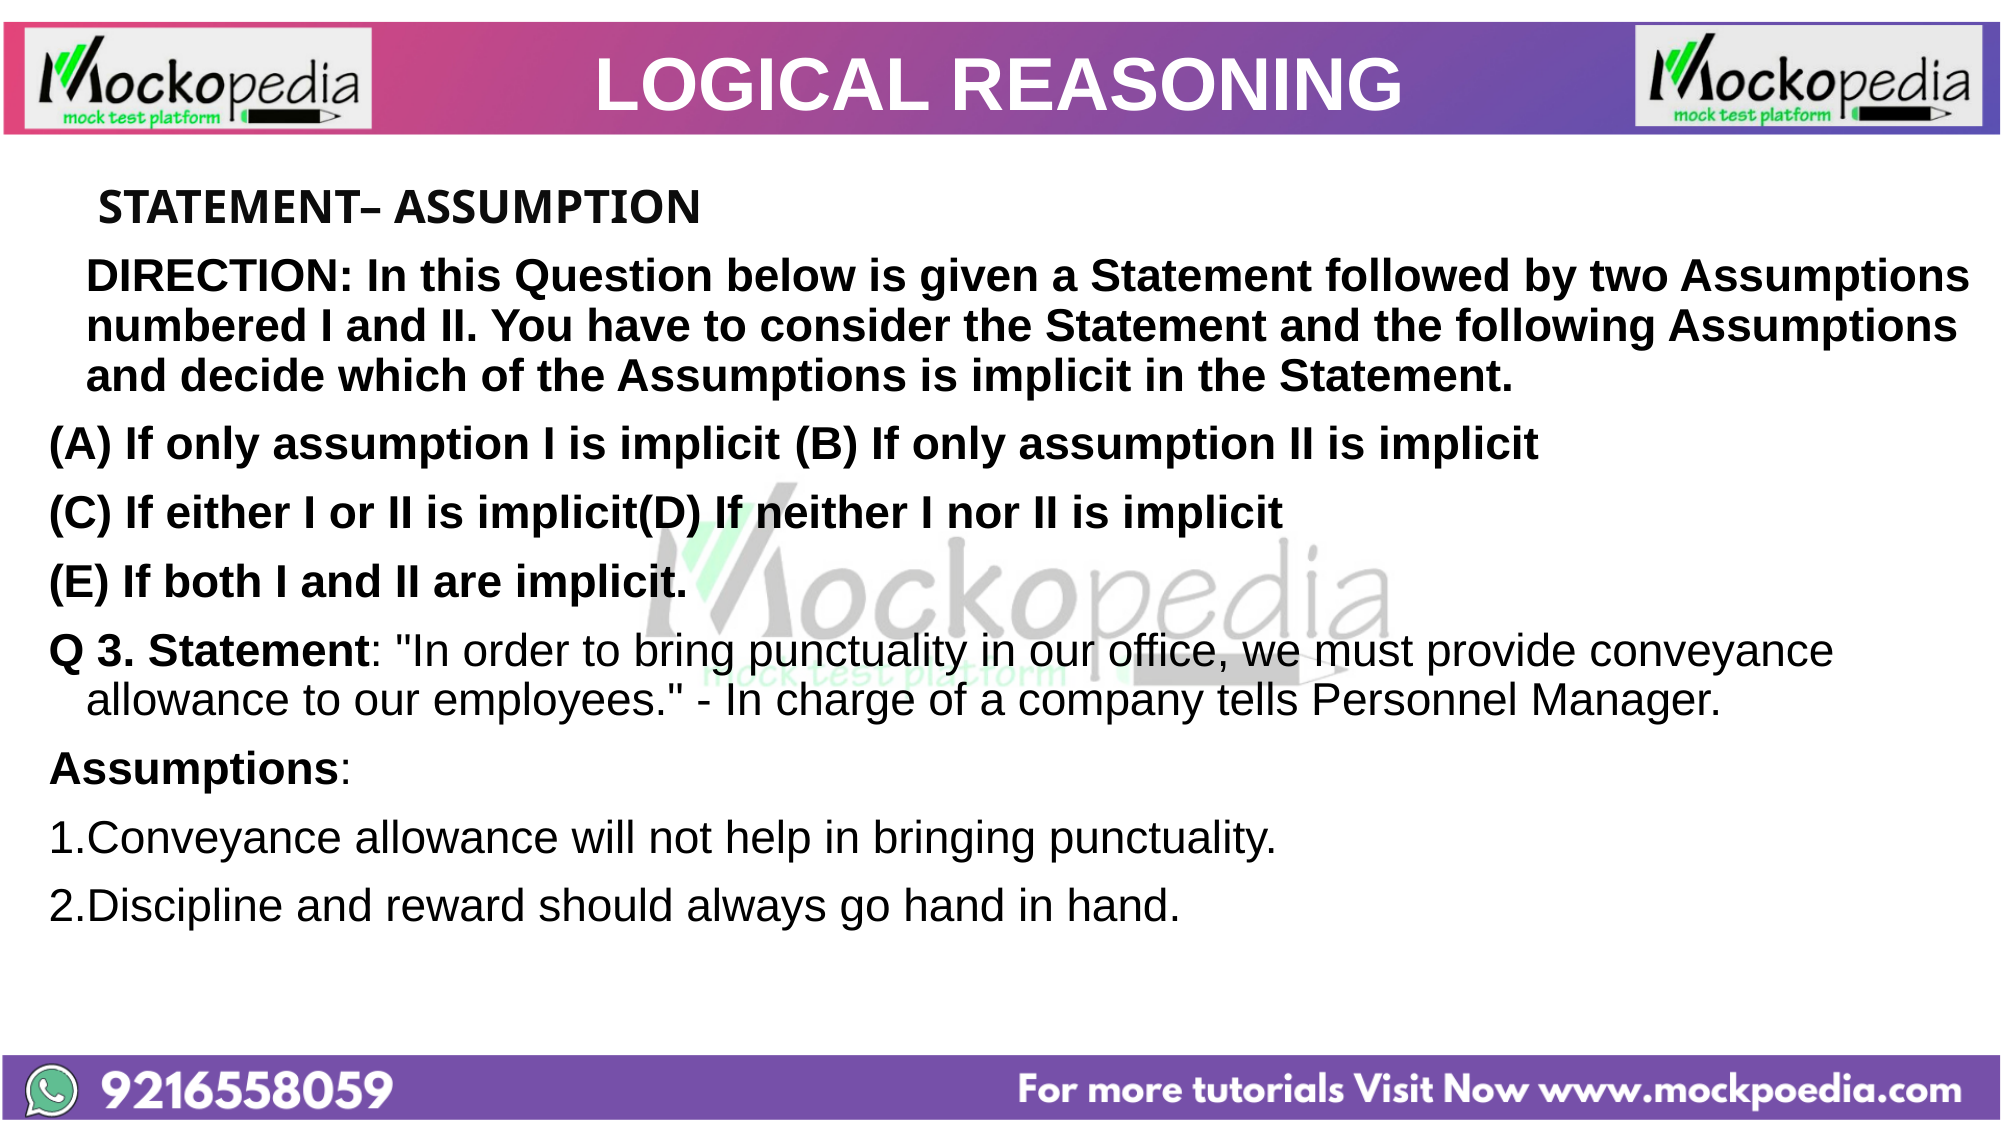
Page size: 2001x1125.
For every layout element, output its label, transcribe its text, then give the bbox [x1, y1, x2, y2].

picture [0, 0, 2001, 1125]
title LOGICAL REASONING [41, 31, 1959, 142]
list STATEMENT– ASSUMPTION DIRECTION: In this Question below is given a Statement followed by two Assumptions numbered I and II. You have to consider the Statement and the following Assumptions and decide which of the Assumptions is implicit in the Statement. (A) If only assumption I is implicit (B) If only assumption II is implicit (C) If either I or II is implicit (D) If neither I nor II is implicit (E) If both I and II are implicit. Q 3. Statement: "In order to bring punctuality in our office, we must provide conveyance allowance to our employees." - In charge of a company tells Personnel Manager. Assumptions: 1.Conveyance allowance will not help in bringing punctuality. 2.Discipline and reward should always go hand in hand. [33, 175, 2000, 1053]
